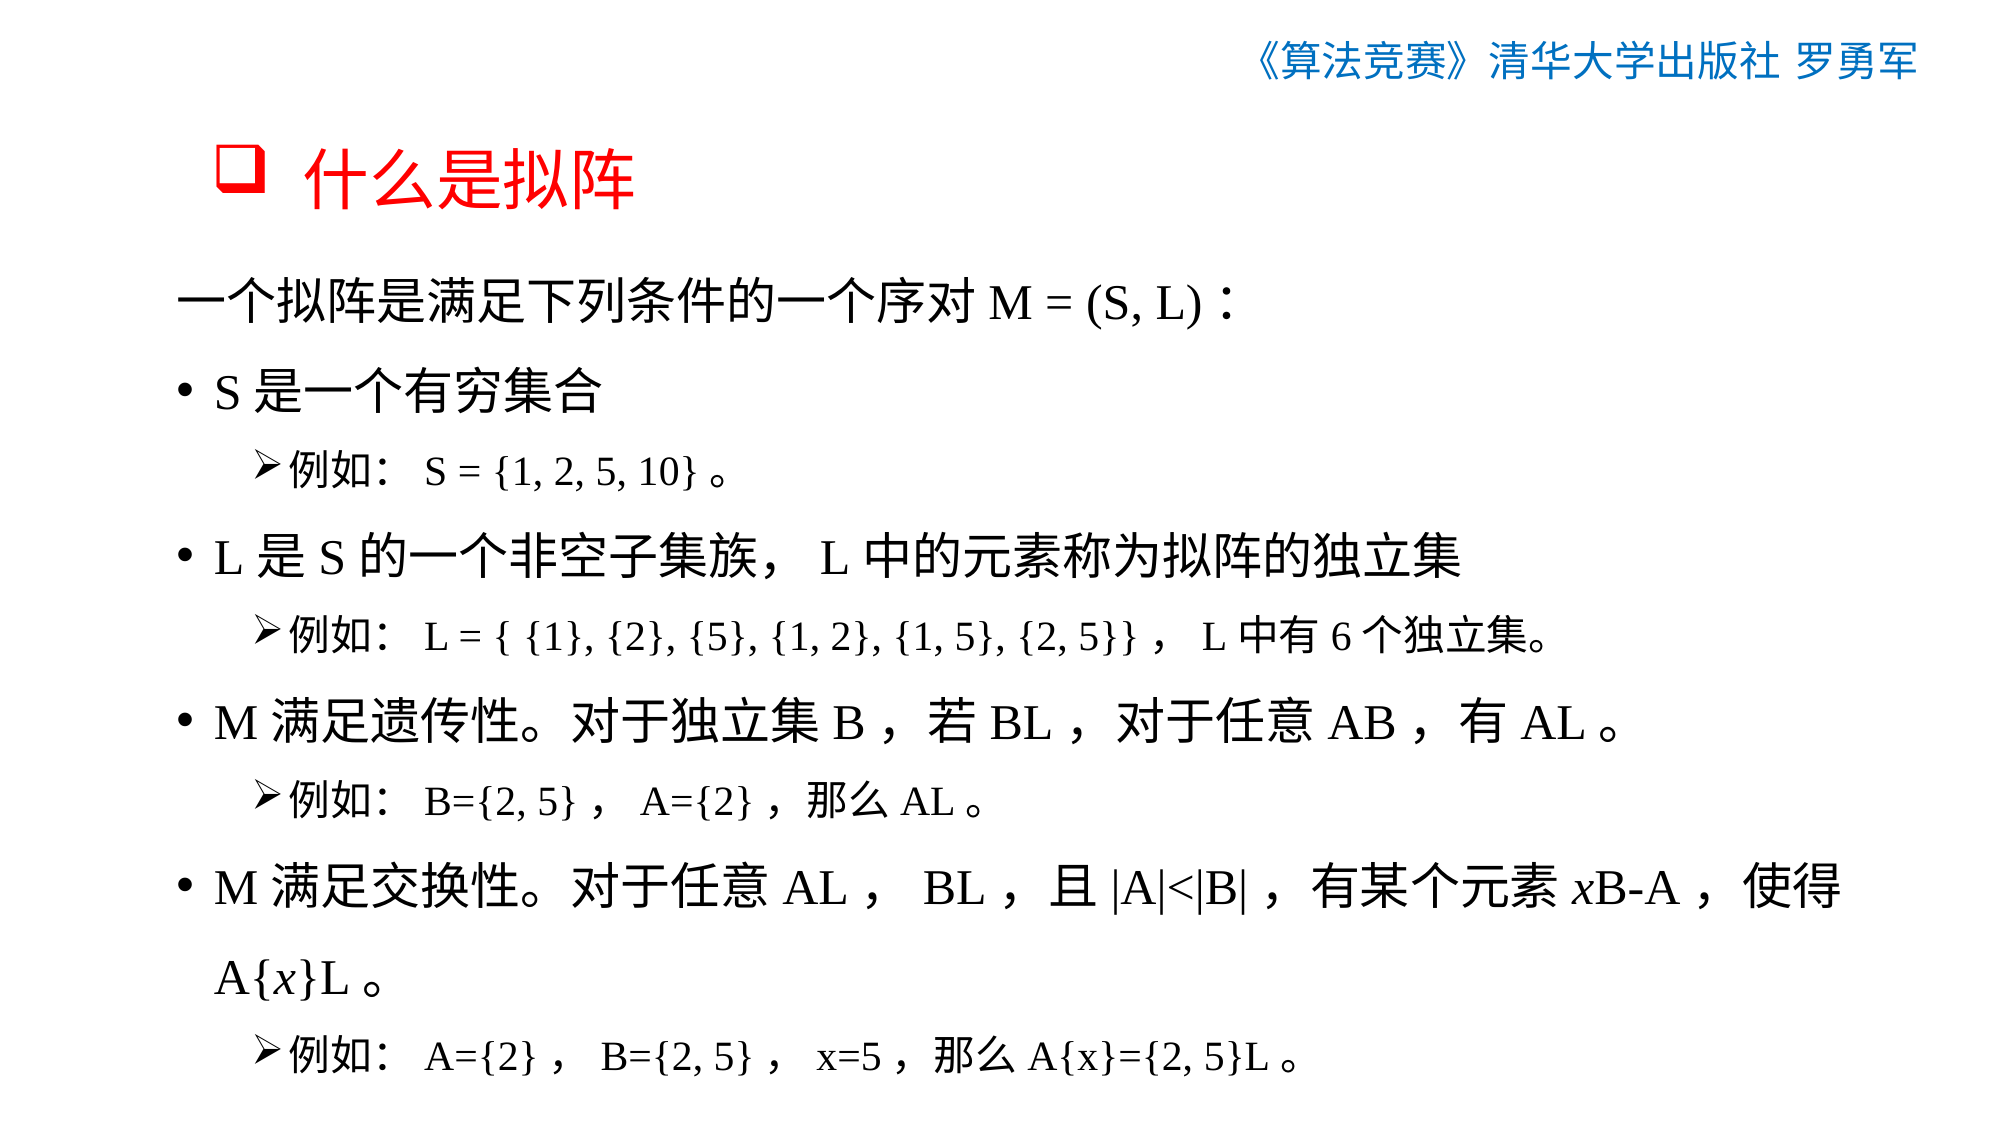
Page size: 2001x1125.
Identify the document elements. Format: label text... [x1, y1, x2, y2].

footer 《算法竞赛》清华大学出版社 罗勇军 [1212, 20, 1945, 99]
title 什么是拟阵 [161, 112, 1416, 243]
